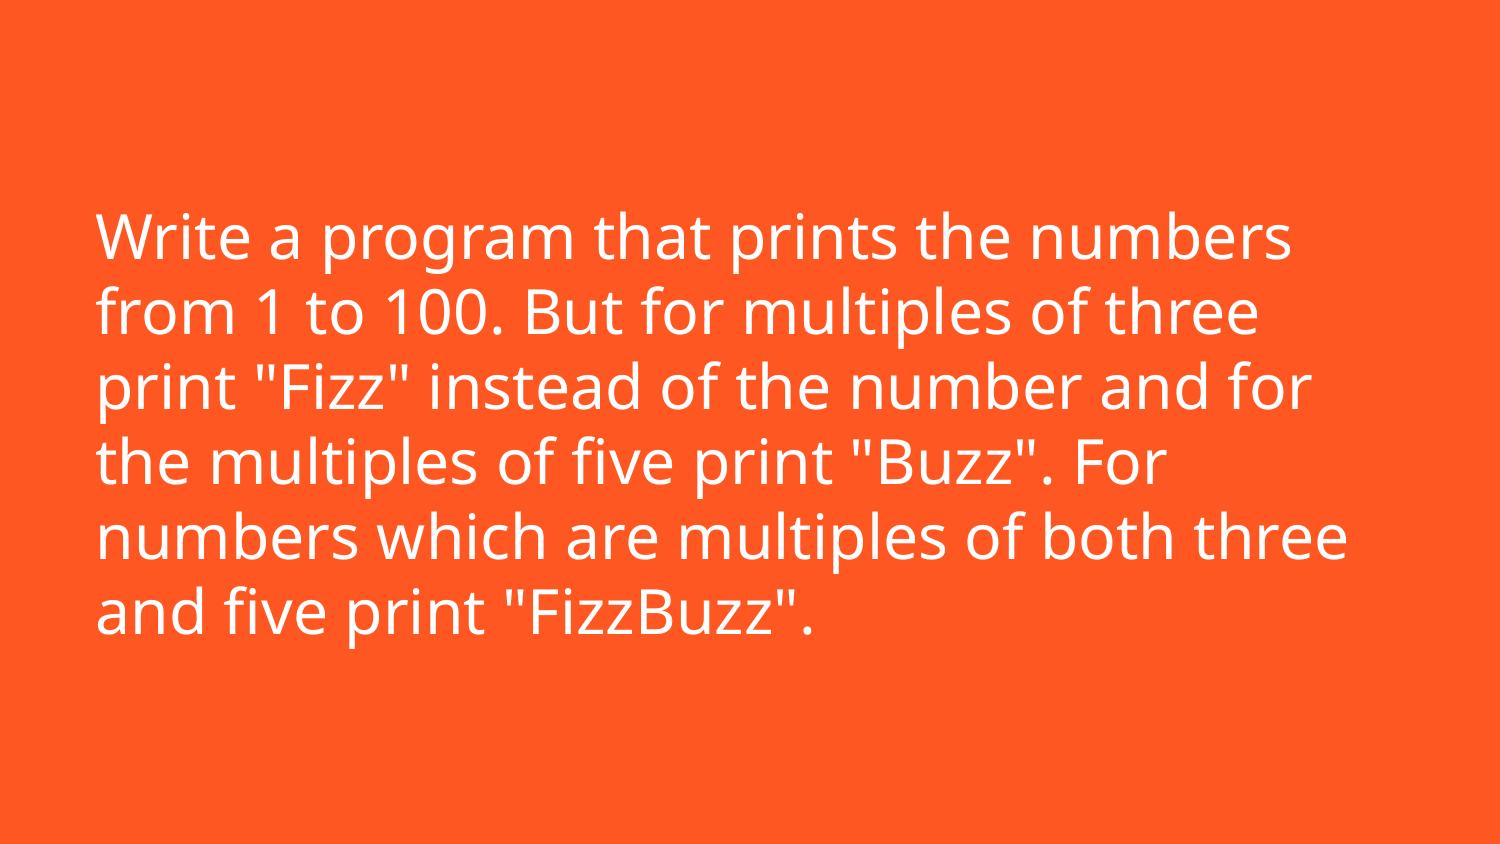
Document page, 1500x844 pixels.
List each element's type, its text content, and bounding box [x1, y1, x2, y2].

title Write a program that prints the numbers from 1 to 100. But for multiples of three print "Fizz" instead of the number and for the multiples of five print "Buzz". For numbers which are multiples of both three and five print "FizzBuzz". [80, 86, 1384, 758]
